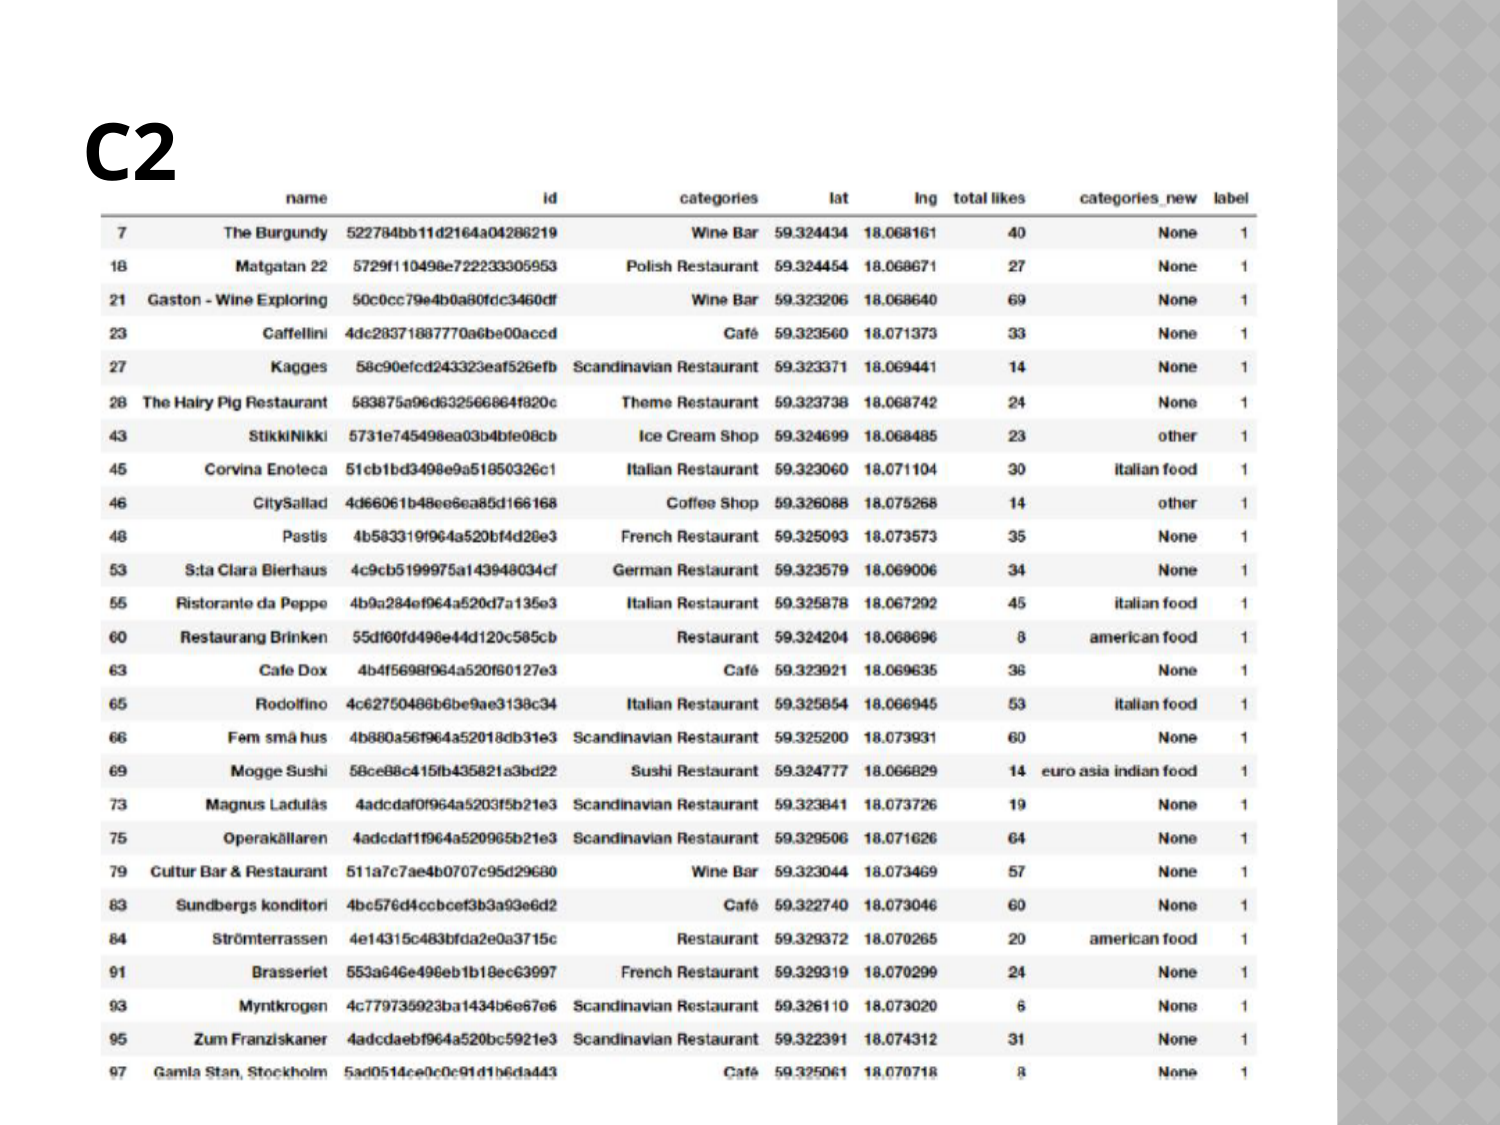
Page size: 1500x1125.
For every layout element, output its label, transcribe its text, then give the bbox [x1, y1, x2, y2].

title C2 [75, 52, 1263, 182]
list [76, 183, 1331, 1125]
